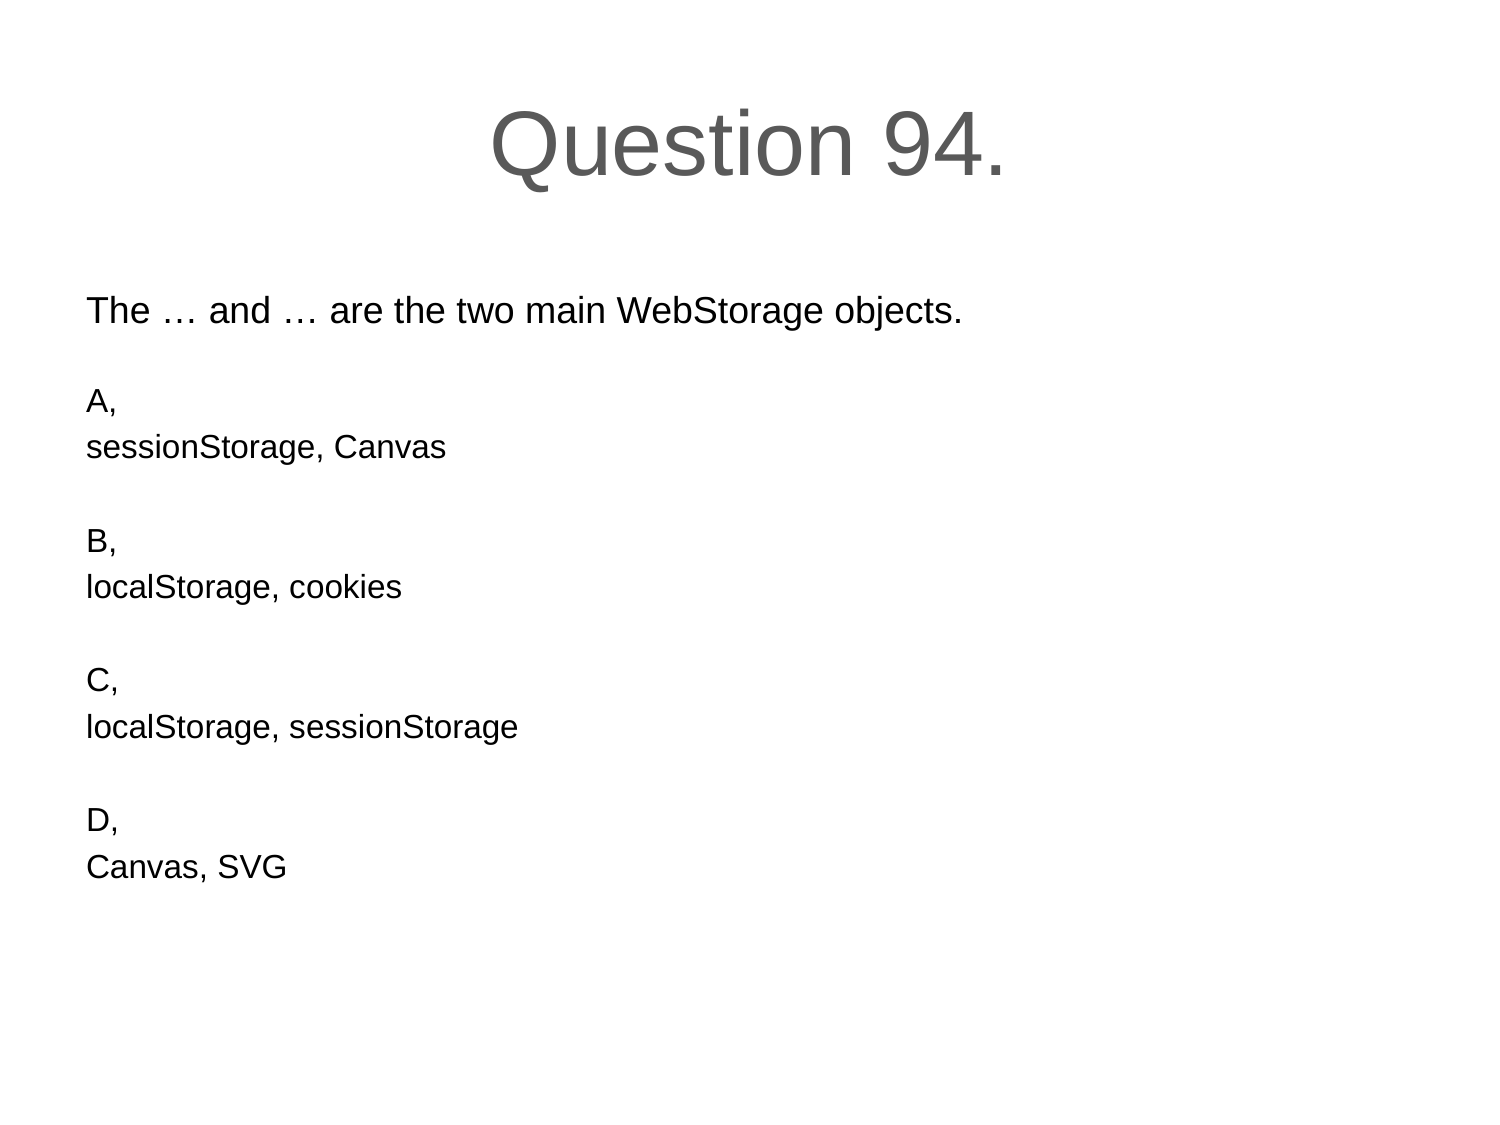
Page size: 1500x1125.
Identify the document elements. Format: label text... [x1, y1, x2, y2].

list The … and … are the two main WebStorage objects. A, sessionStorage, Canvas B, localStorage, cookies C, localStorage, sessionStorage D, Canvas, SVG [71, 278, 1422, 1022]
title Question 94. [75, 45, 1425, 233]
